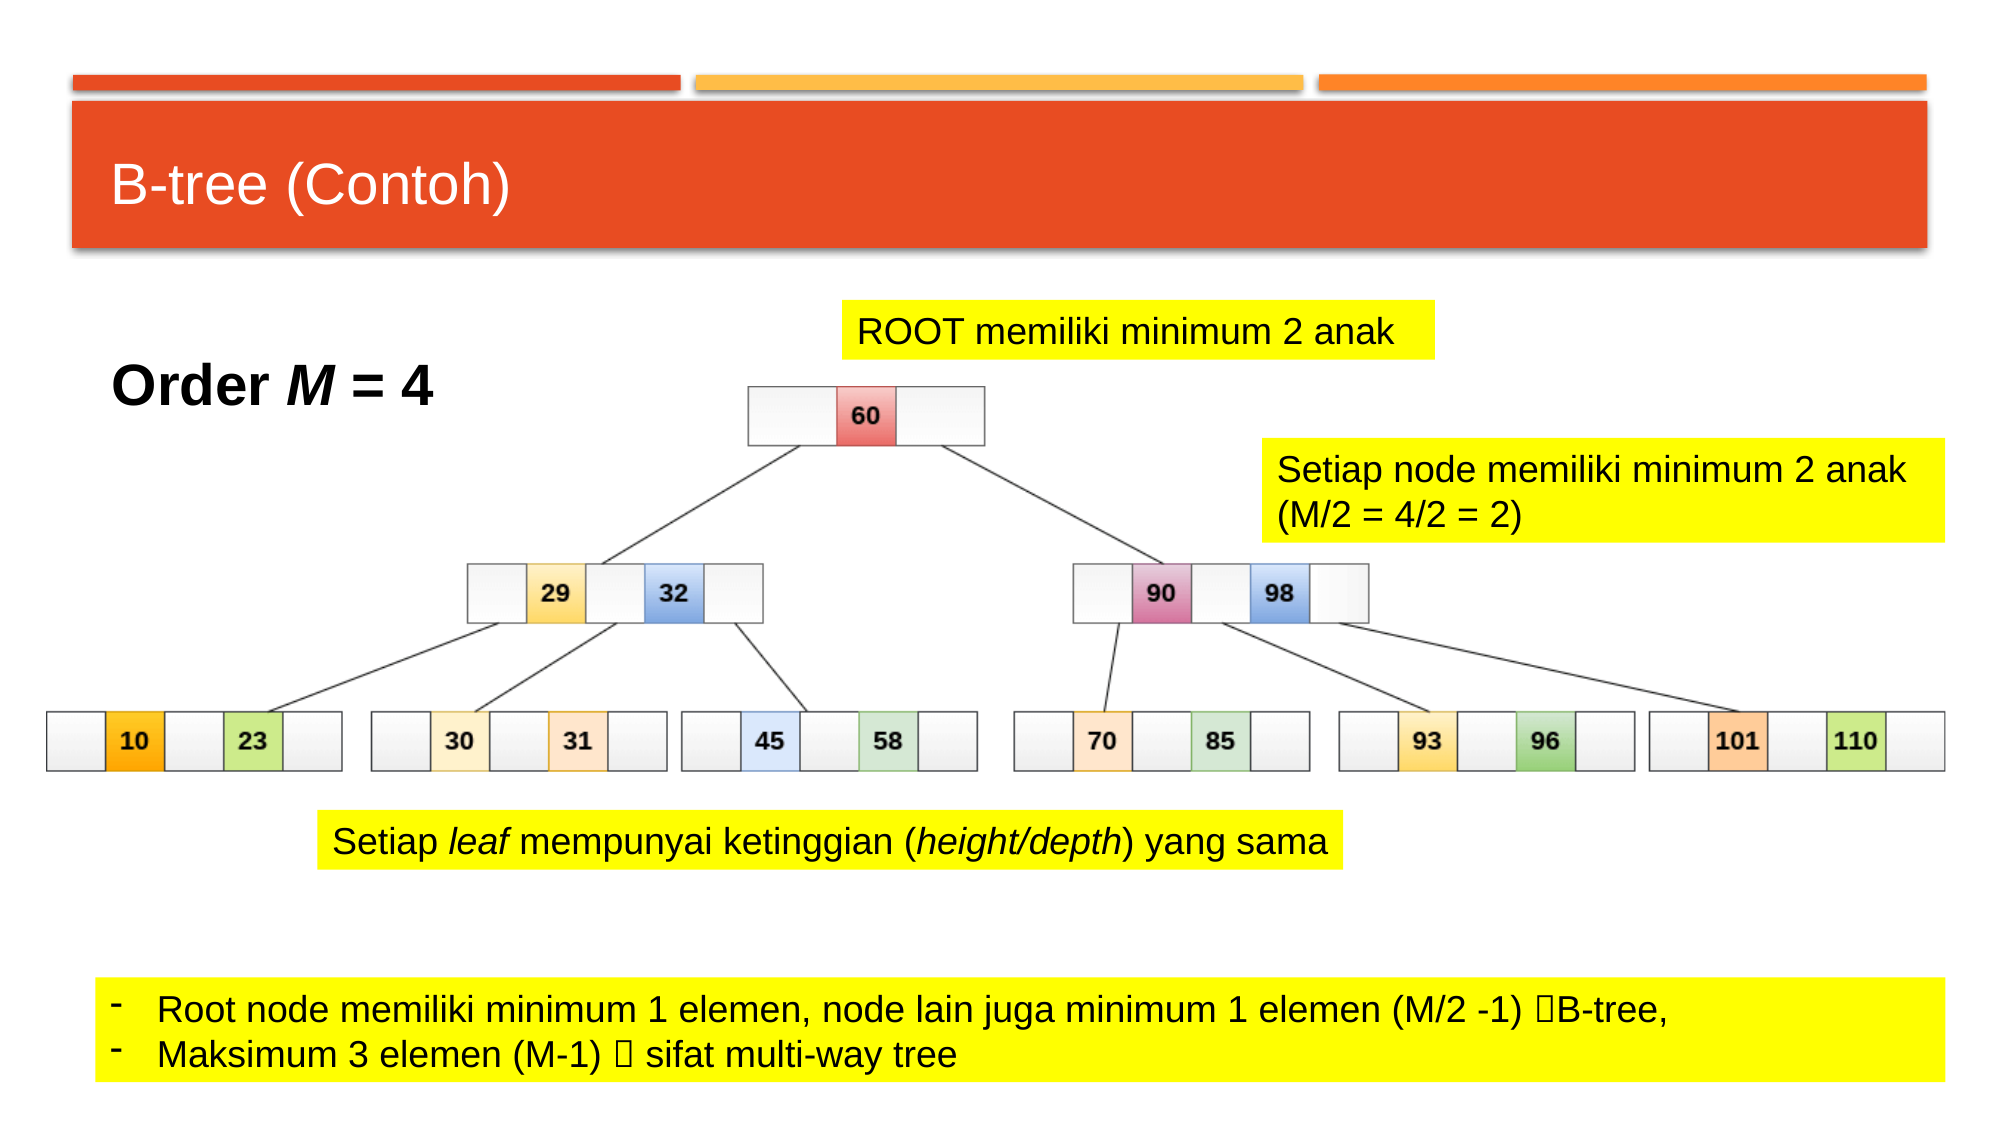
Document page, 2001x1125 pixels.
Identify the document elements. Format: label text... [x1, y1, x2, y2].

text_box Setiap leaf mempunyai ketinggian (height/depth) yang sama [317, 822, 1344, 870]
text_box Root node memiliki minimum 1 elemen, node lain juga minimum 1 elemen (M/2 -1) B-tree, Maksimum 3 elemen (M-1)  sifat multi-way tree [95, 977, 1946, 1083]
title B-tree (Contoh) [95, 115, 1905, 248]
text_box Order M = 4 [97, 339, 450, 383]
picture [45, 386, 1946, 811]
text_box ROOT memiliki minimum 2 anak [842, 299, 1435, 360]
